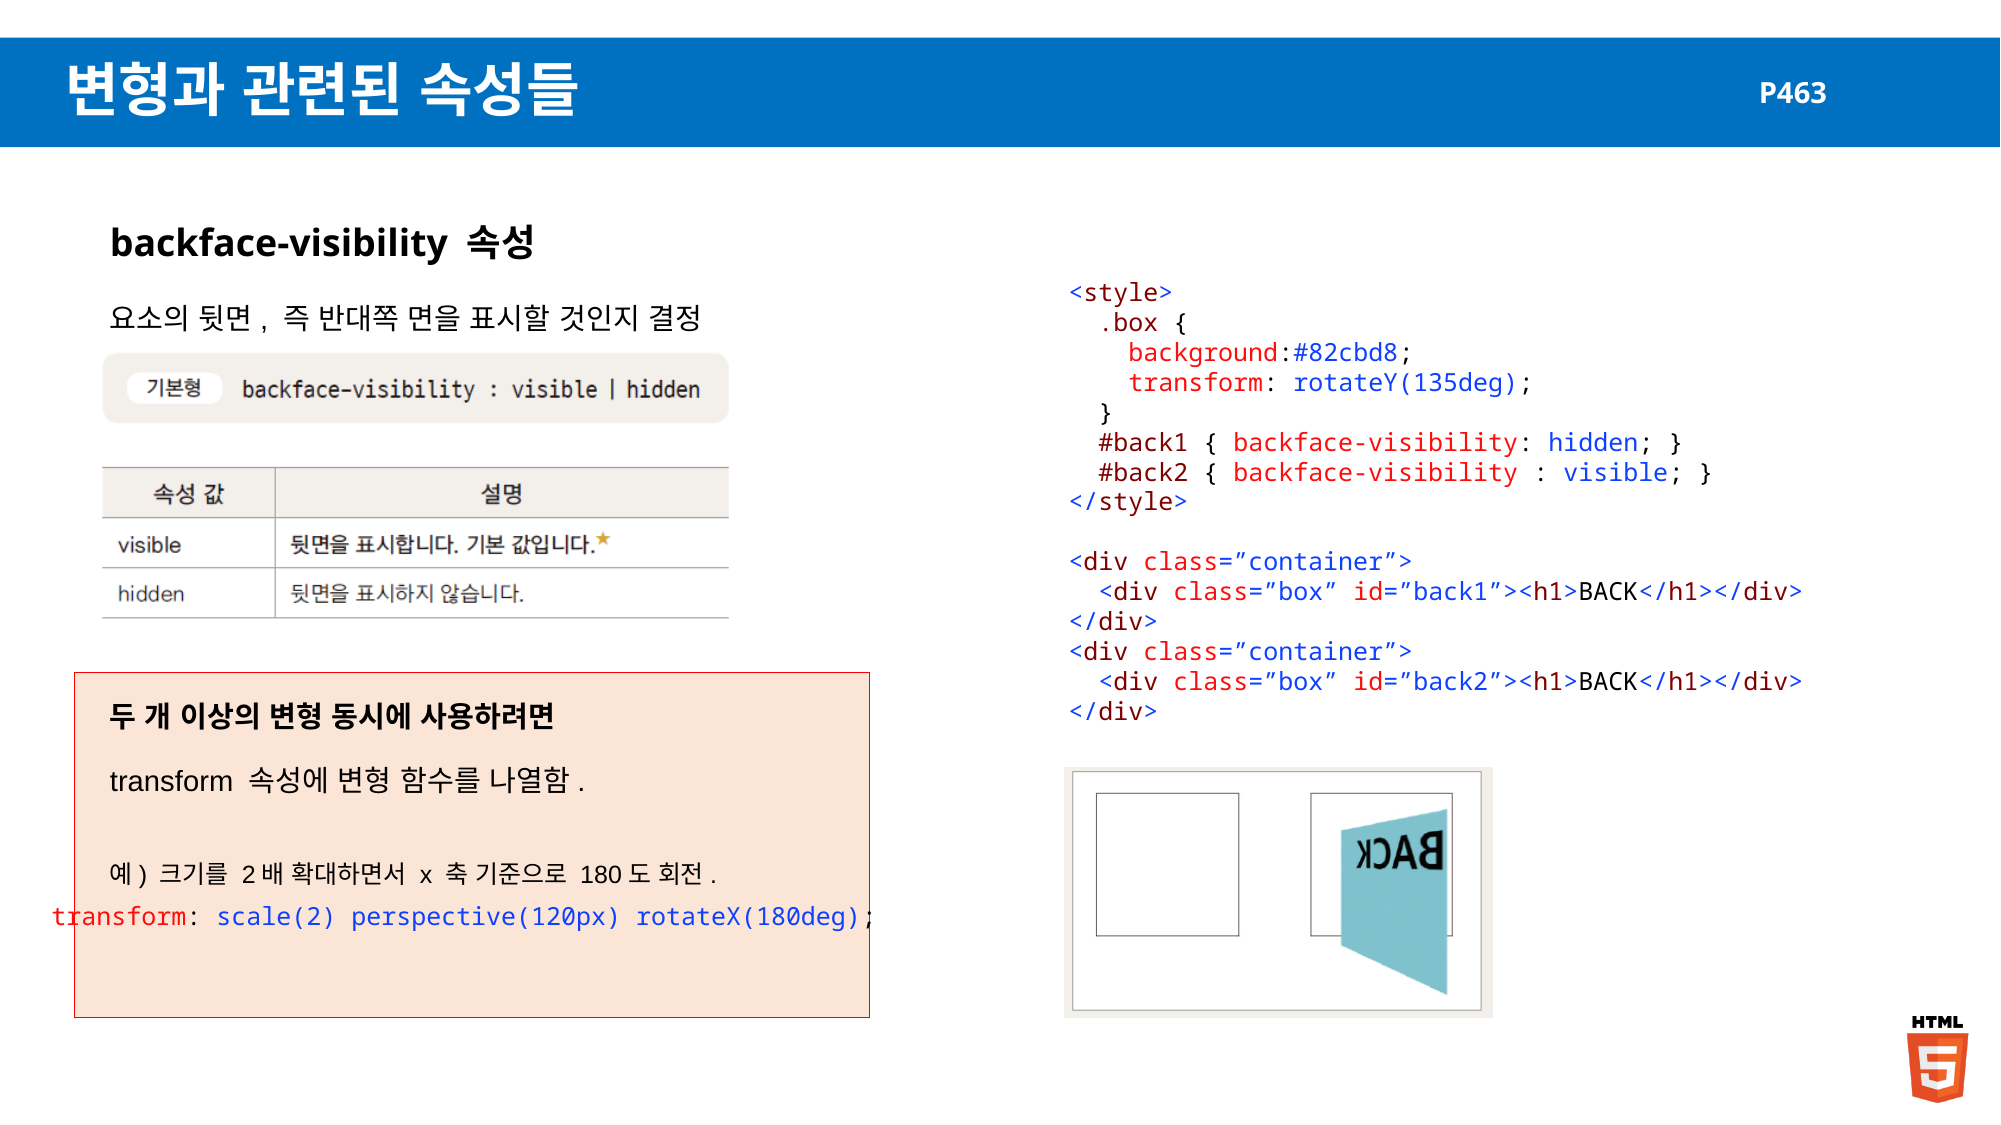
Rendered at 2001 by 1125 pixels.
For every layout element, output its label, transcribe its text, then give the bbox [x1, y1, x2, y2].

title 변형과 관련된 속성들 [50, 37, 1542, 148]
text_box 두 개 이상의 변형 동시에 사용하려면 [94, 691, 852, 737]
text_box 요소의 뒷면, 즉 반대쪽 면을 표시할 것인지 결정 [94, 275, 990, 343]
picture [1894, 1016, 1981, 1103]
picture [94, 343, 742, 628]
text_box [73, 672, 871, 892]
text_box P463 [1744, 67, 1843, 117]
text_box transform: scale(2) perspective(120px) rotateX(180deg); [36, 892, 892, 938]
text_box transform 속성에 변형 함수를 나열함. [94, 737, 990, 805]
text_box [73, 938, 871, 1019]
text_box backface-visibility 속성 [94, 211, 852, 272]
text_box 예) 크기를 2배 확대하면서 x 축 기준으로 180도 회전. [94, 836, 990, 896]
picture [1064, 767, 1493, 1018]
text_box <style> .box { background:#82cbd8; transform: rotateY(135deg); } #back1 { backface-visibility: hidden; } #back2 { backface-visibility : visible; } </style> <div class=”container”> <div class=”box” id=”back1”><h1>BACK</h1></div> </div> <div class=”container”> <div class=”box” id=”back2”><h1>BACK</h1></div> </div> [1053, 268, 1835, 733]
